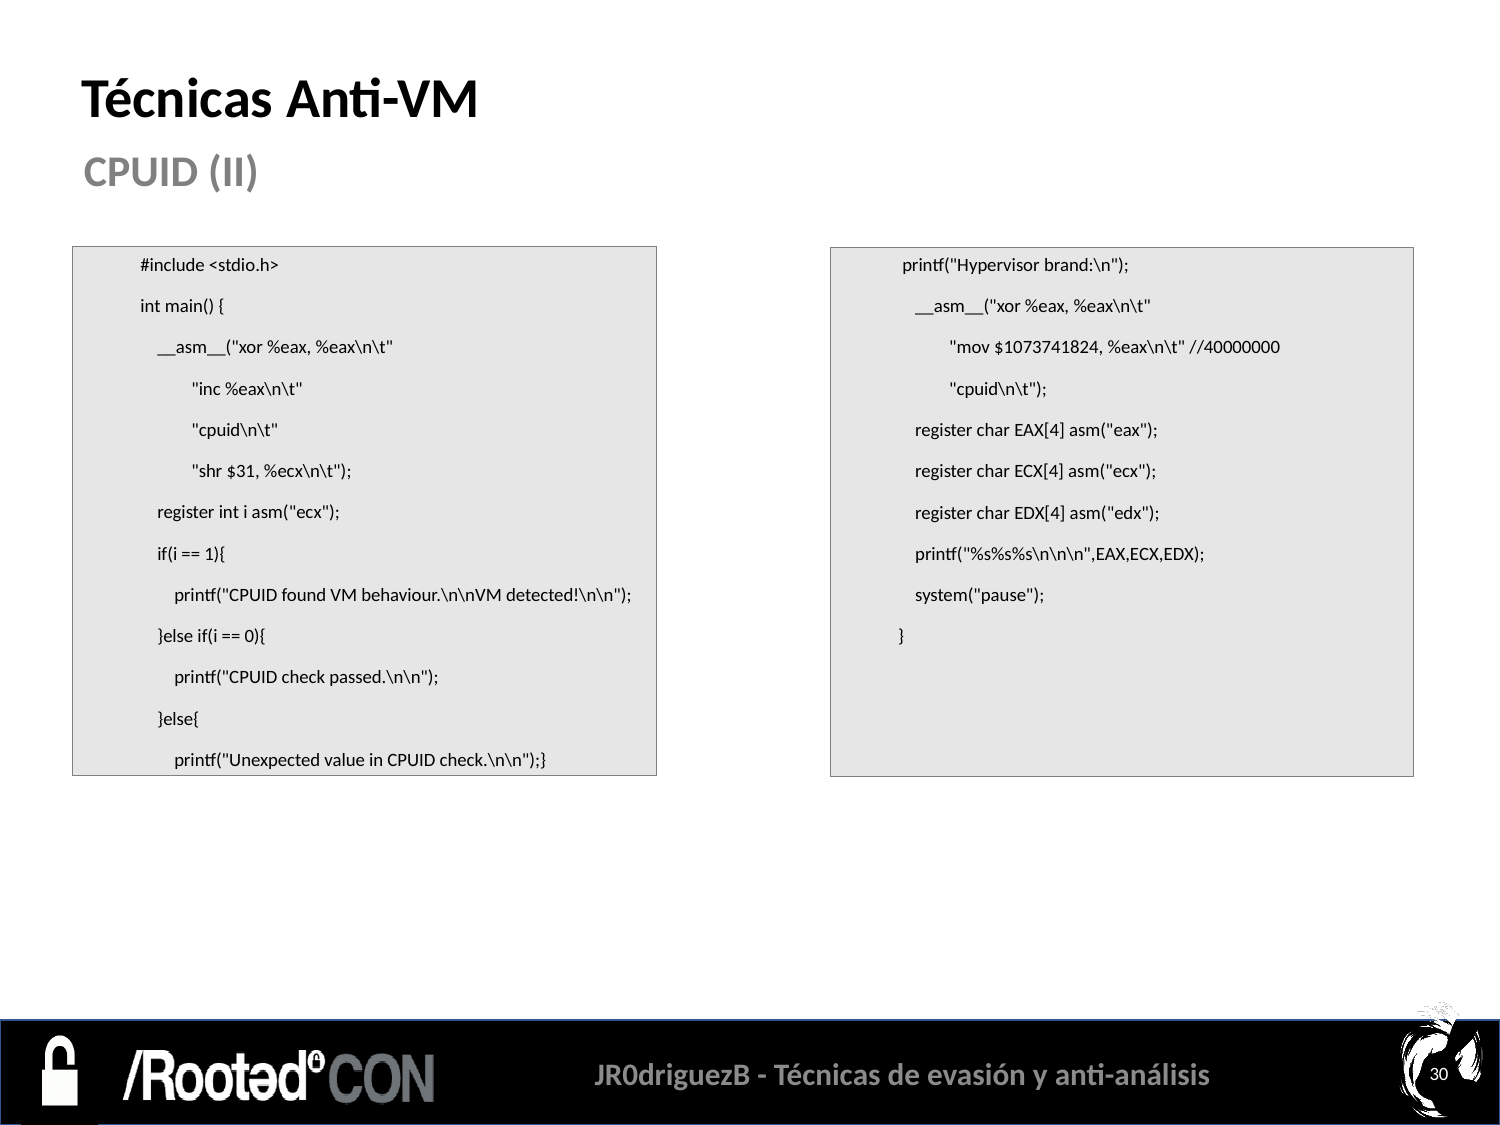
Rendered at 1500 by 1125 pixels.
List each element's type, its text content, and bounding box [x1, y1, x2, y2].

slide_number 30 [1249, 1042, 1460, 1103]
picture [1394, 998, 1487, 1122]
text_box CPUID (II) [72, 137, 1431, 201]
text_box #include <stdio.h> int main() { __asm__("xor %eax, %eax\n\t" "inc %eax\n\t" "cpuid\n\t" "shr $31, %ecx\n\t"); register int i asm("ecx"); if(i == 1){ printf("CPUID found VM behaviour.\n\nVM detected!\n\n"); }else if(i == 0){ printf("CPUID check passed.\n\n"); }else{ printf("Unexpected value in CPUID check.\n\n");} [72, 246, 657, 776]
picture [21, 1020, 490, 1125]
footer JR0driguezB - Técnicas de evasión y anti-análisis [557, 1042, 1249, 1103]
text_box Técnicas Anti-VM [70, 56, 1429, 135]
text_box printf("Hypervisor brand:\n"); __asm__("xor %eax, %eax\n\t" "mov $1073741824, %eax\n\t" //40000000 "cpuid\n\t"); register char EAX[4] asm("eax"); register char ECX[4] asm("ecx"); register char EDX[4] asm("edx"); printf("%s%s%s\n\n\n",EAX,ECX,EDX); system("pause"); } [830, 247, 1414, 777]
